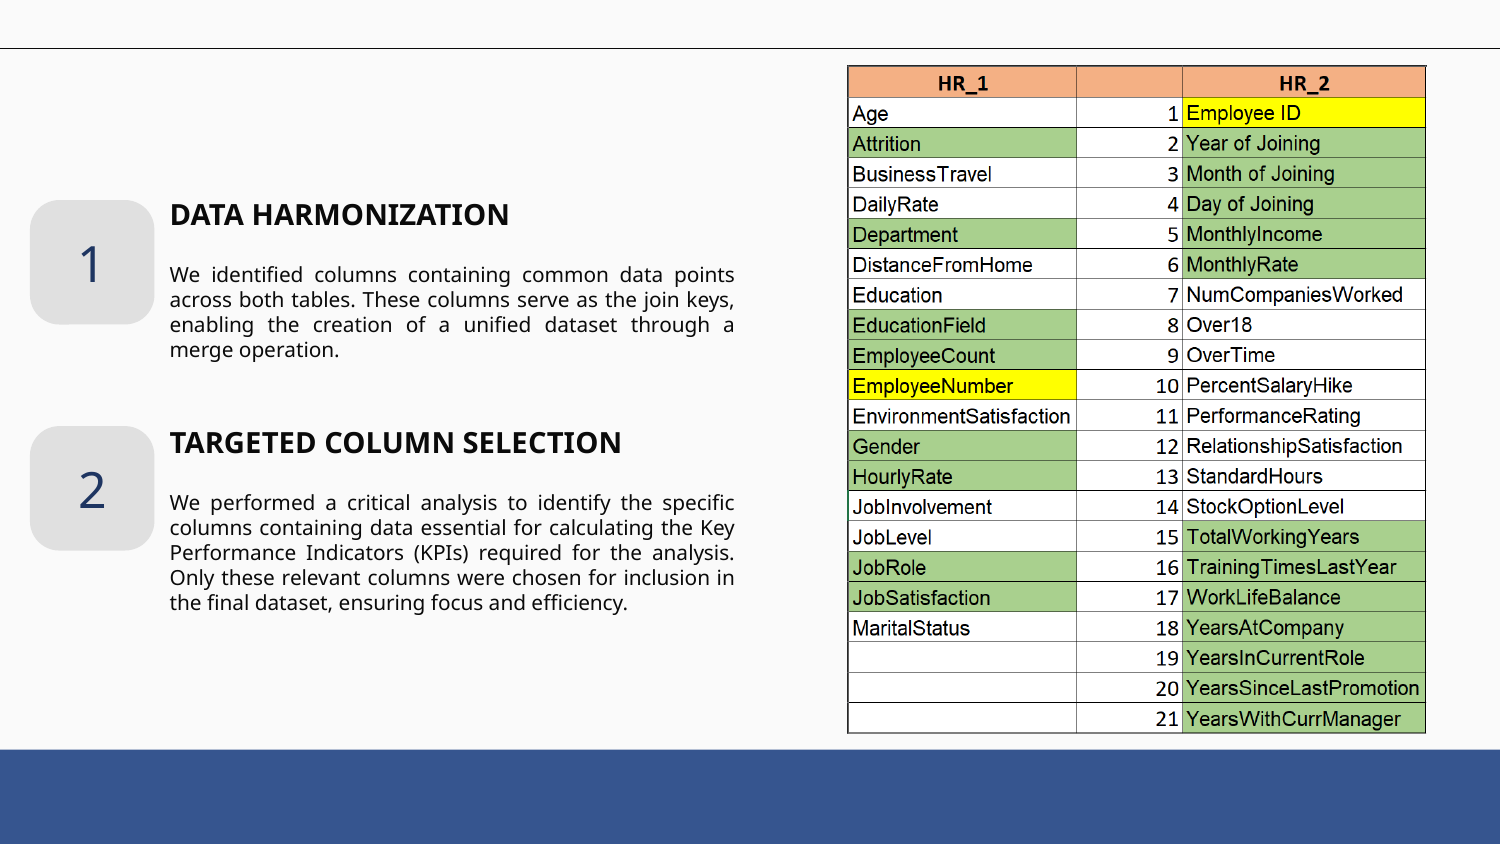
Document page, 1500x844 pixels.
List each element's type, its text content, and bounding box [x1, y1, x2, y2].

title TARGETED COLUMN SELECTION [154, 405, 750, 474]
text_box 2 [30, 451, 155, 527]
subtitle We performed a critical analysis to identify the specific columns containing data essential for calculating the Key Performance Indicators (KPIs) required for the analysis. Only these relevant columns were chosen for inclusion in the final dataset, ensuring focus and efficiency. [154, 474, 750, 620]
text_box [30, 527, 154, 551]
title DATA HARMONIZATION [154, 176, 750, 247]
text_box [30, 301, 154, 325]
picture [847, 65, 1428, 735]
text_box [30, 200, 154, 225]
text_box [30, 426, 154, 451]
text_box 1 [29, 225, 155, 301]
subtitle We identified columns containing common data points across both tables. These columns serve as the join keys, enabling the creation of a unified dataset through a merge operation. [154, 247, 750, 370]
